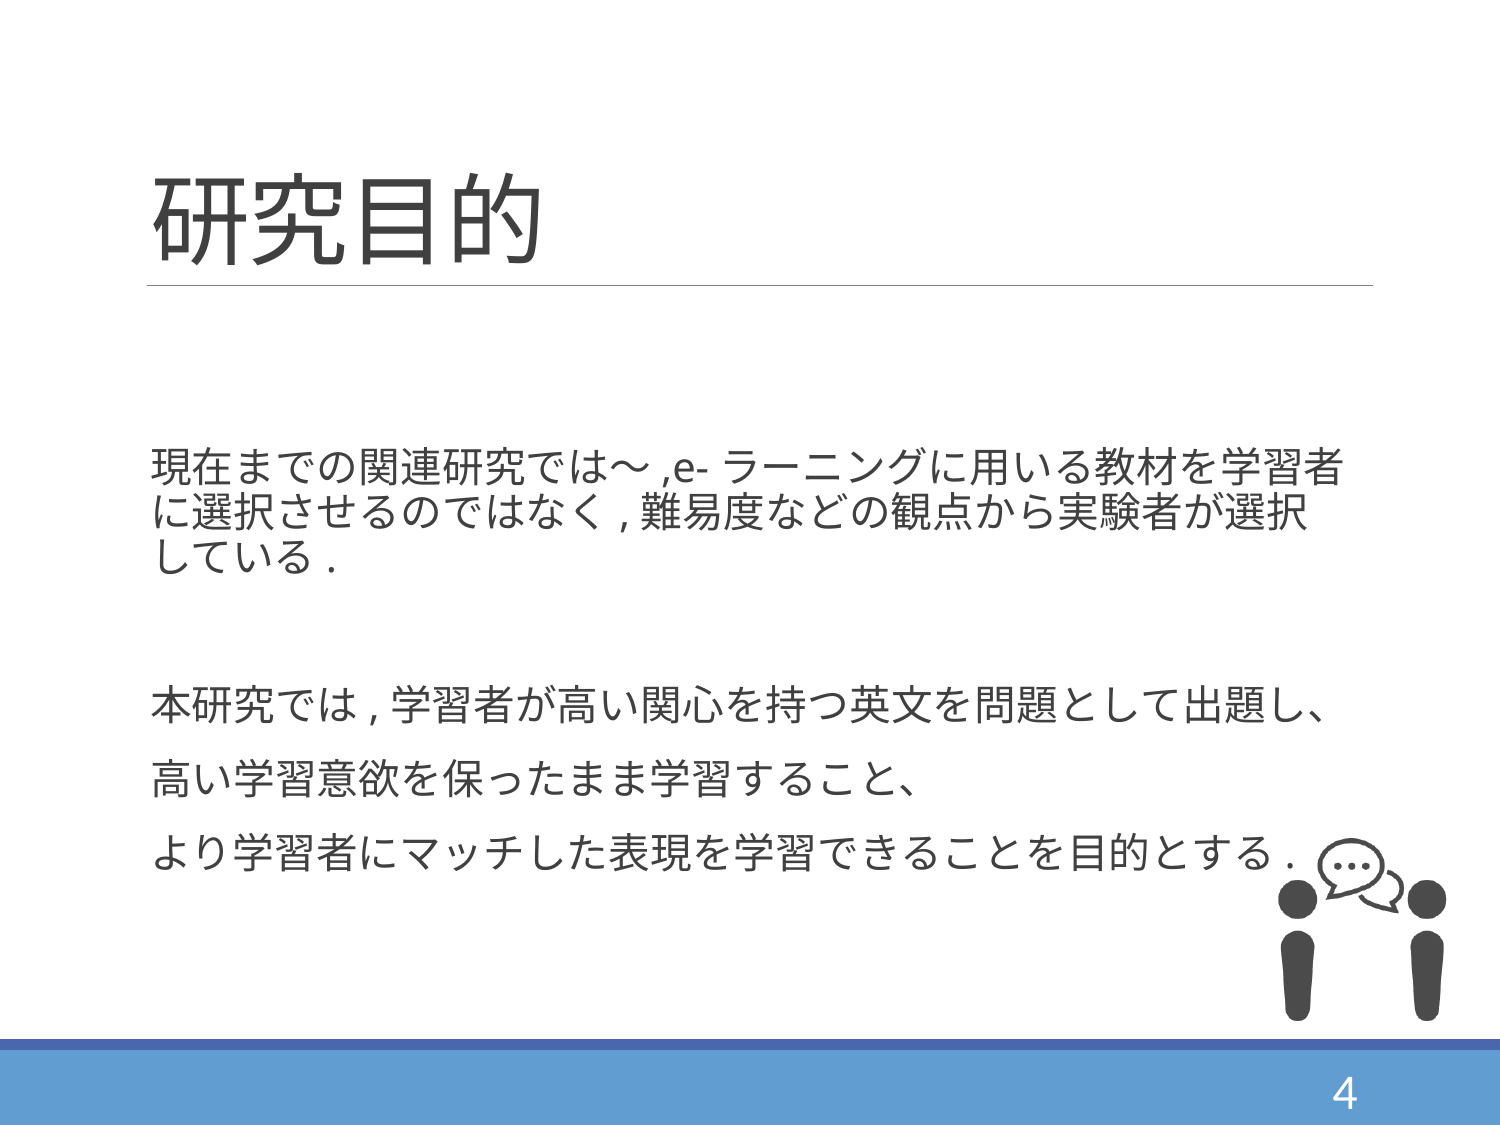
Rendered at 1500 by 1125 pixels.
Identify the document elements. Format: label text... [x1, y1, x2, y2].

list 現在までの関連研究では～,e-ラーニングに用いる教材を学習者に選択させるのではなく,難易度などの観点から実験者が選択している. 本研究では,学習者が高い関心を持つ英文を問題として出題し、 高い学習意欲を保ったまま学習すること、 より学習者にマッチした表現を学習できることを目的とする. [150, 285, 1348, 950]
slide_number 4 [1211, 1059, 1373, 1120]
title 研究目的 [135, 47, 1373, 285]
picture [1270, 838, 1454, 1021]
